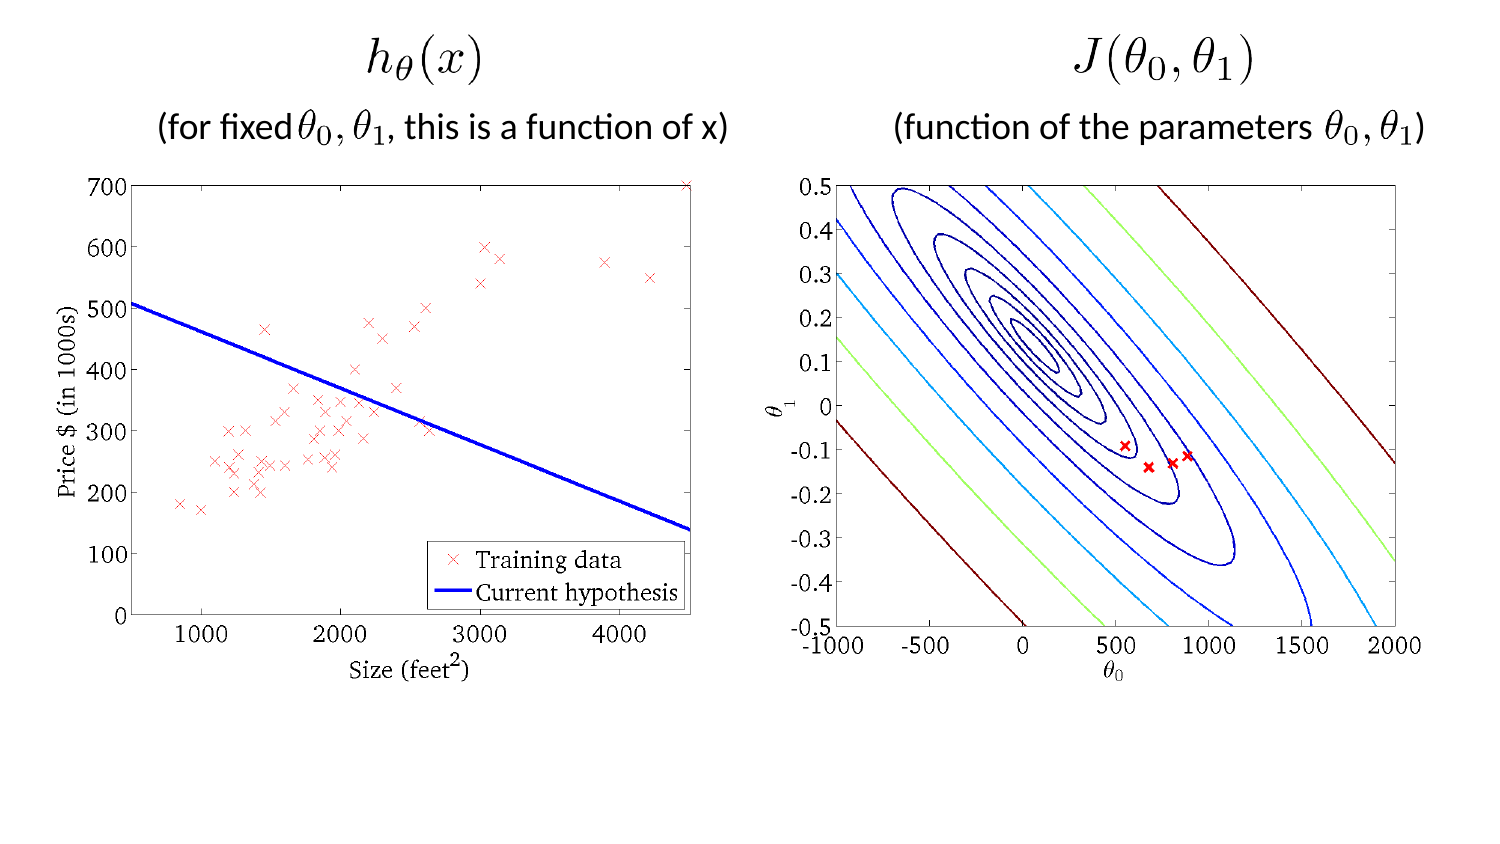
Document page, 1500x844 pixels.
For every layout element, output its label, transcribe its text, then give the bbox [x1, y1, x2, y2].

text_box (function of the parameters ) [877, 94, 1442, 142]
picture [367, 34, 480, 85]
text_box (for fixed , this is a function of x) [141, 94, 745, 142]
picture [1074, 34, 1252, 85]
picture [37, 109, 1463, 685]
